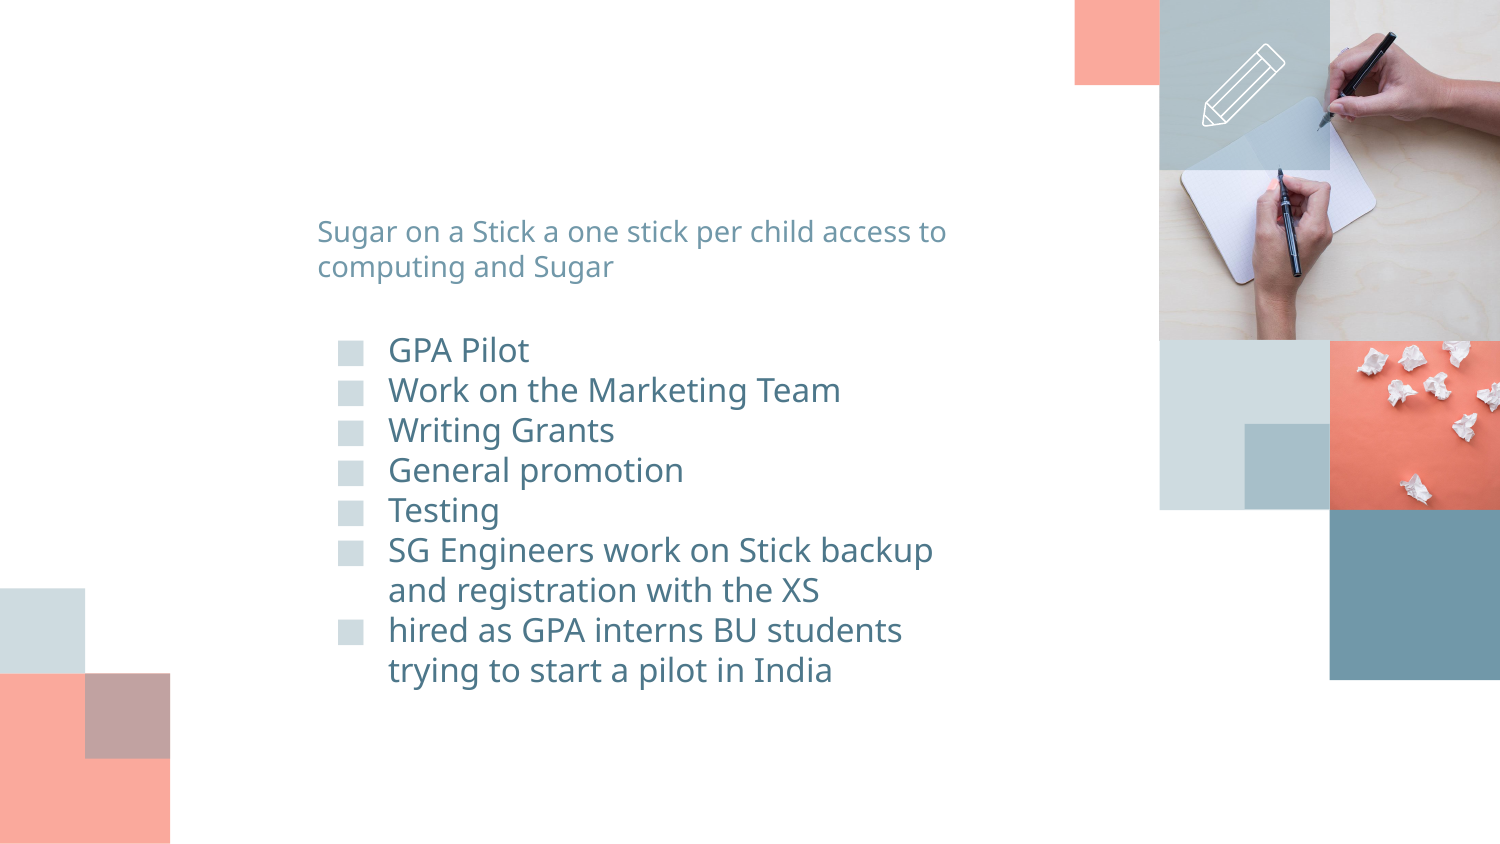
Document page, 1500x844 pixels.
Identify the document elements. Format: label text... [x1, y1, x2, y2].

list GPA Pilot Work on the Marketing Team Writing Grants General promotion Testing SG Engineers work on Stick backup and registration with the XS hired as GPA interns BU students trying to start a pilot in India [302, 314, 978, 759]
picture [1159, 0, 1500, 509]
title Sugar on a Stick a one stick per child access to computing and Sugar [302, 196, 978, 299]
